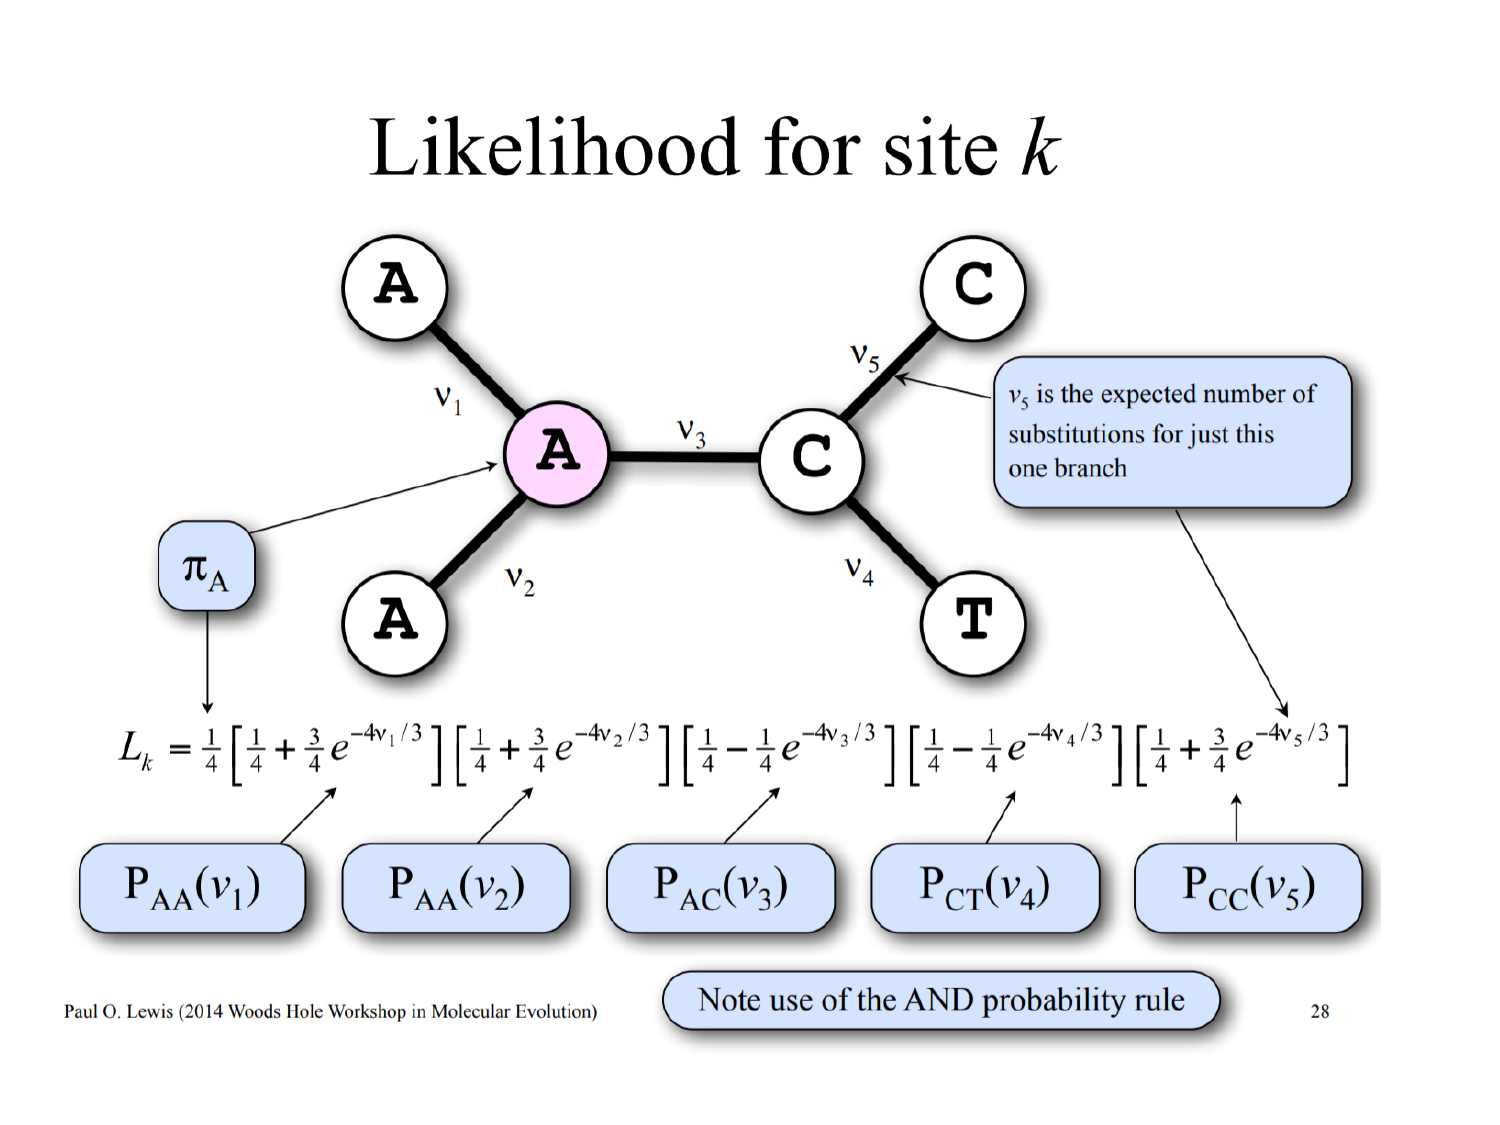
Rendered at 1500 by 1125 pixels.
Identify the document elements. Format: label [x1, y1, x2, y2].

list [47, 63, 1381, 1066]
